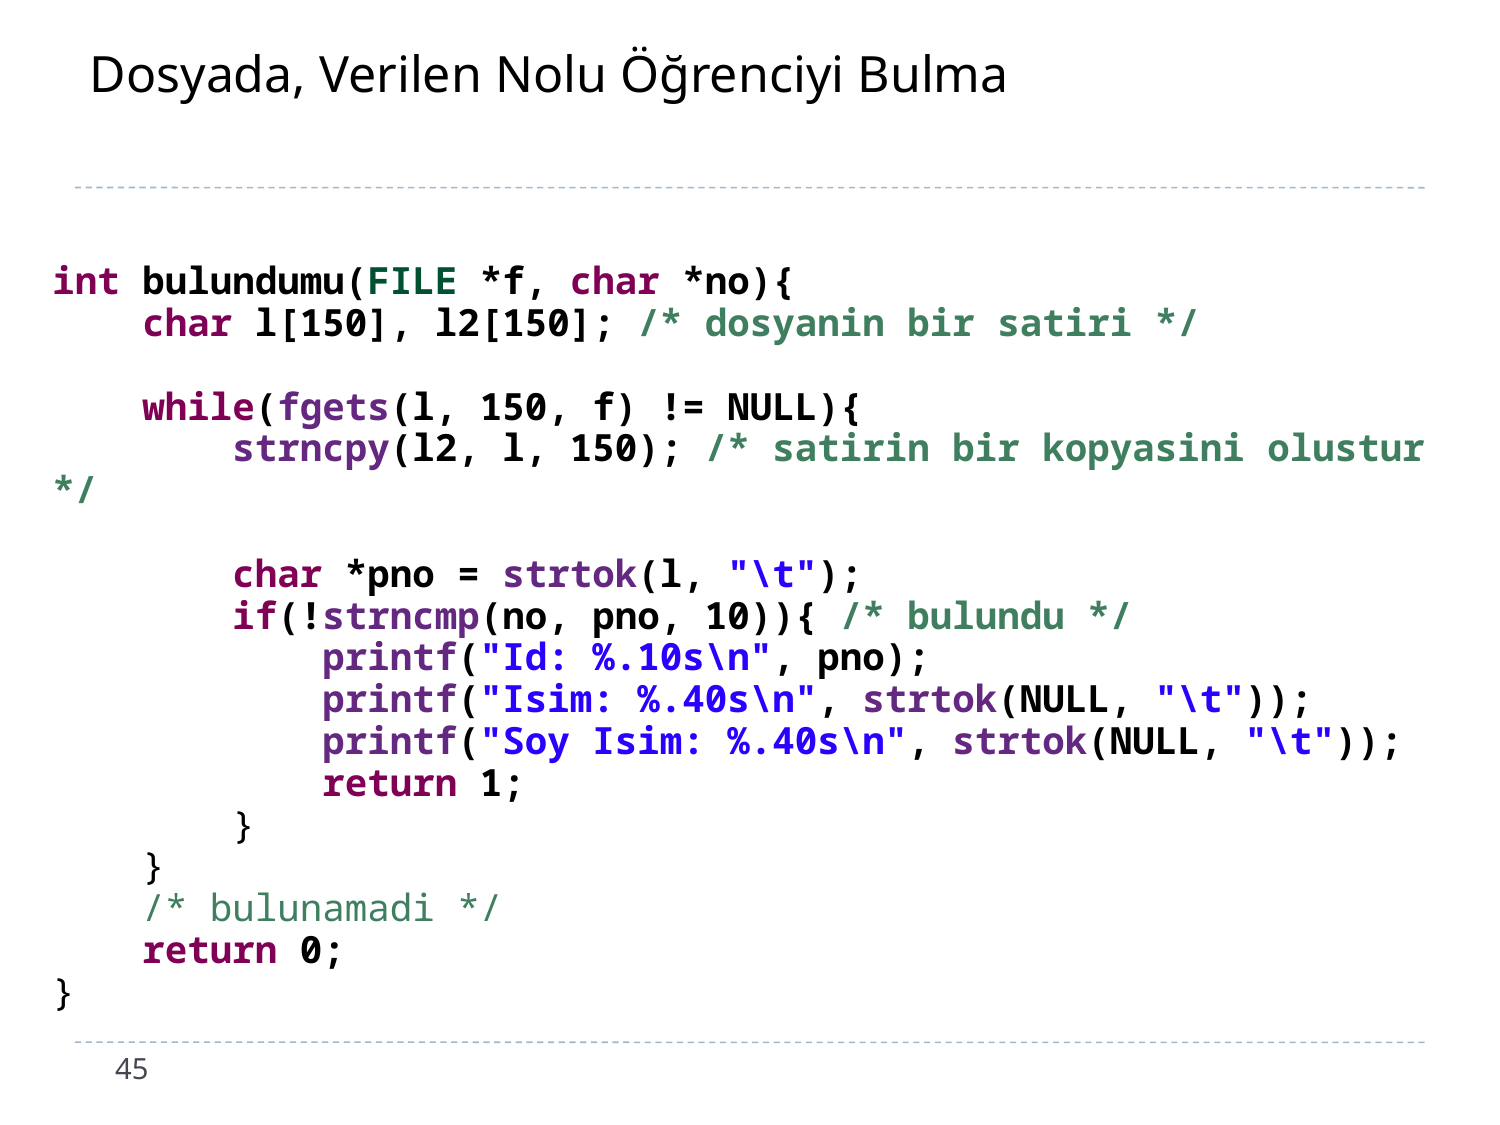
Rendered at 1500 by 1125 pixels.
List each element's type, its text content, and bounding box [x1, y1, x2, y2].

text_box int bulundumu(FILE *f, char *no){ char l[150], l2[150]; /* dosyanin bir satiri */ while(fgets(l, 150, f) != NULL){ strncpy(l2, l, 150); /* satirin bir kopyasini olustur */ char *pno = strtok(l, "\t"); if(!strncmp(no, pno, 10)){ /* bulundu */ printf("Id: %.10s\n", pno); printf("Isim: %.40s\n", strtok(NULL, "\t")); printf("Soy Isim: %.40s\n", strtok(NULL, "\t")); return 1; } } /* bulunamadi */ return 0; } [37, 253, 1450, 1022]
title Dosyada, Verilen Nolu Öğrenciyi Bulma [75, 24, 1425, 112]
slide_number 45 [100, 1042, 425, 1103]
